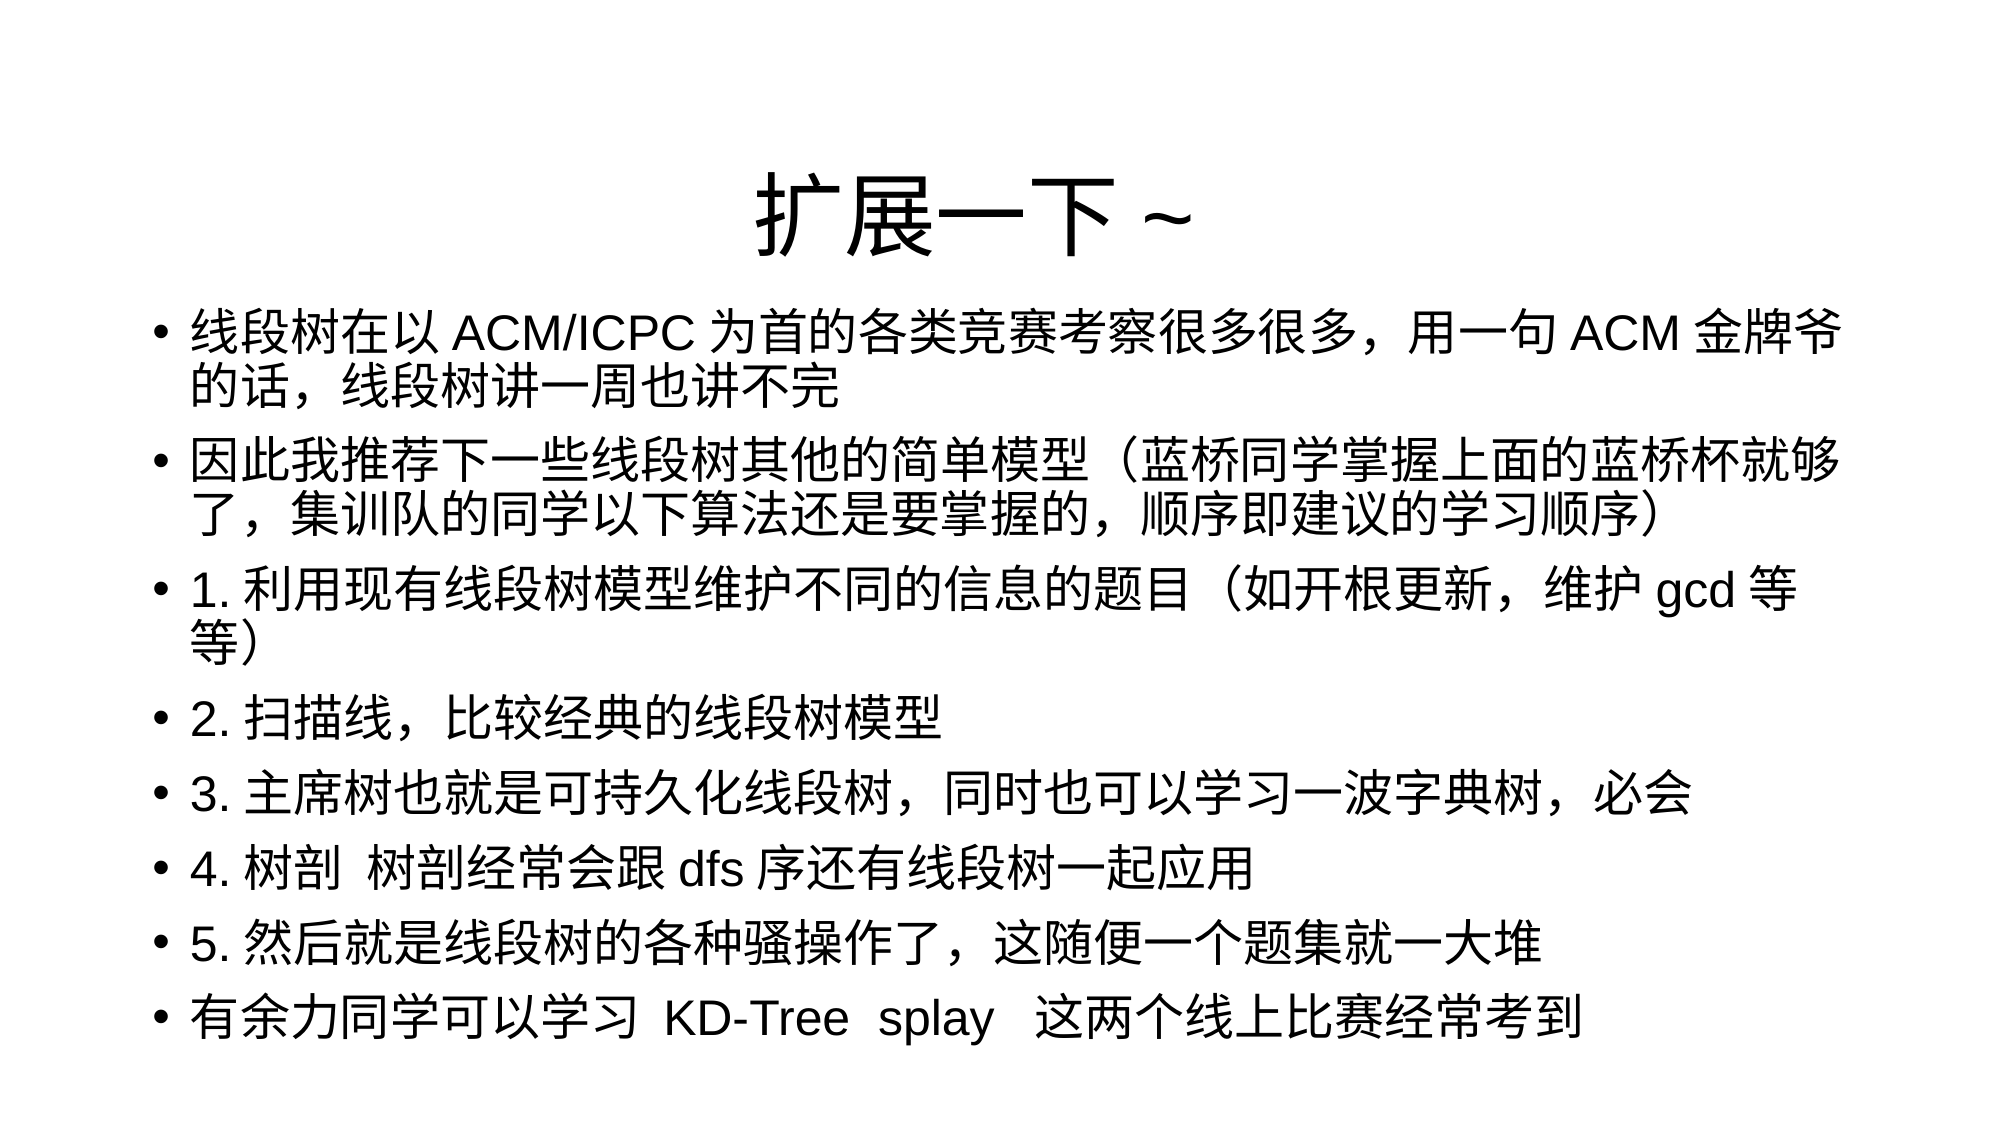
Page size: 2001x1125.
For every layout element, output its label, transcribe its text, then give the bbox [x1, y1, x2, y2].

list 线段树在以ACM/ICPC为首的各类竞赛考察很多很多，用一句ACM金牌爷的话，线段树讲一周也讲不完 因此我推荐下一些线段树其他的简单模型（蓝桥同学掌握上面的蓝桥杯就够了，集训队的同学以下算法还是要掌握的，顺序即建议的学习顺序） 1.利用现有线段树模型维护不同的信息的题目（如开根更新，维护gcd等等） 2.扫描线，比较经典的线段树模型 3.主席树也就是可持久化线段树，同时也可以学习一波字典树，必会 4.树剖 树剖经常会跟dfs序还有线段树一起应用 5.然后就是线段树的各种骚操作了，这随便一个题集就一大堆 有余力同学可以学习 KD-Tree splay 这两个线上比赛经常考到 [137, 299, 1863, 1014]
title 扩展一下~ [137, 59, 1863, 278]
